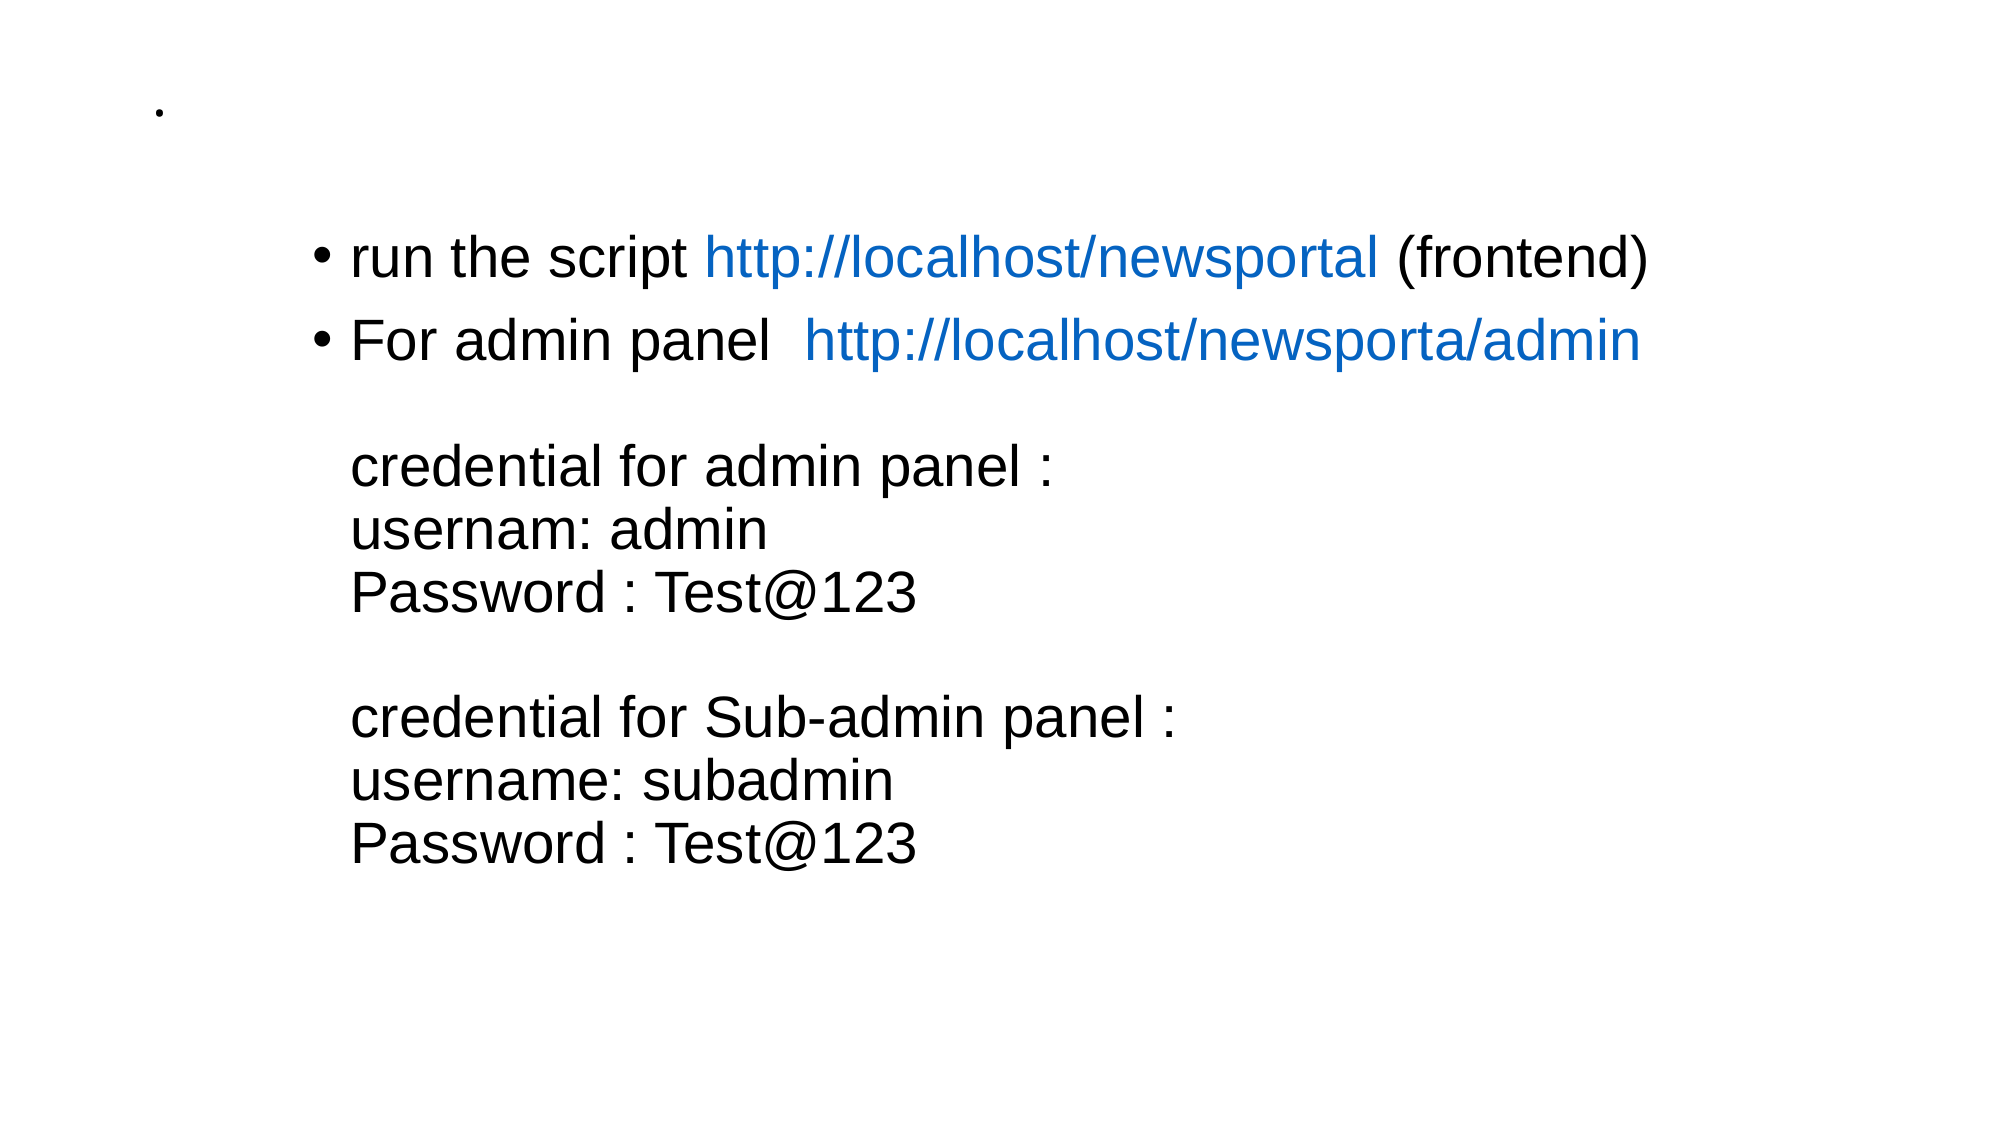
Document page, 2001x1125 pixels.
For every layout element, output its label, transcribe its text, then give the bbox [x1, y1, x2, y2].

list run the script http://localhost/newsportal (frontend) For admin panel http://localhost/newsporta/admin credential for admin panel : usernam: admin Password : Test@123 credential for Sub-admin panel : username: subadmin Password : Test@123 [297, 219, 1820, 980]
title . [137, 59, 1863, 136]
